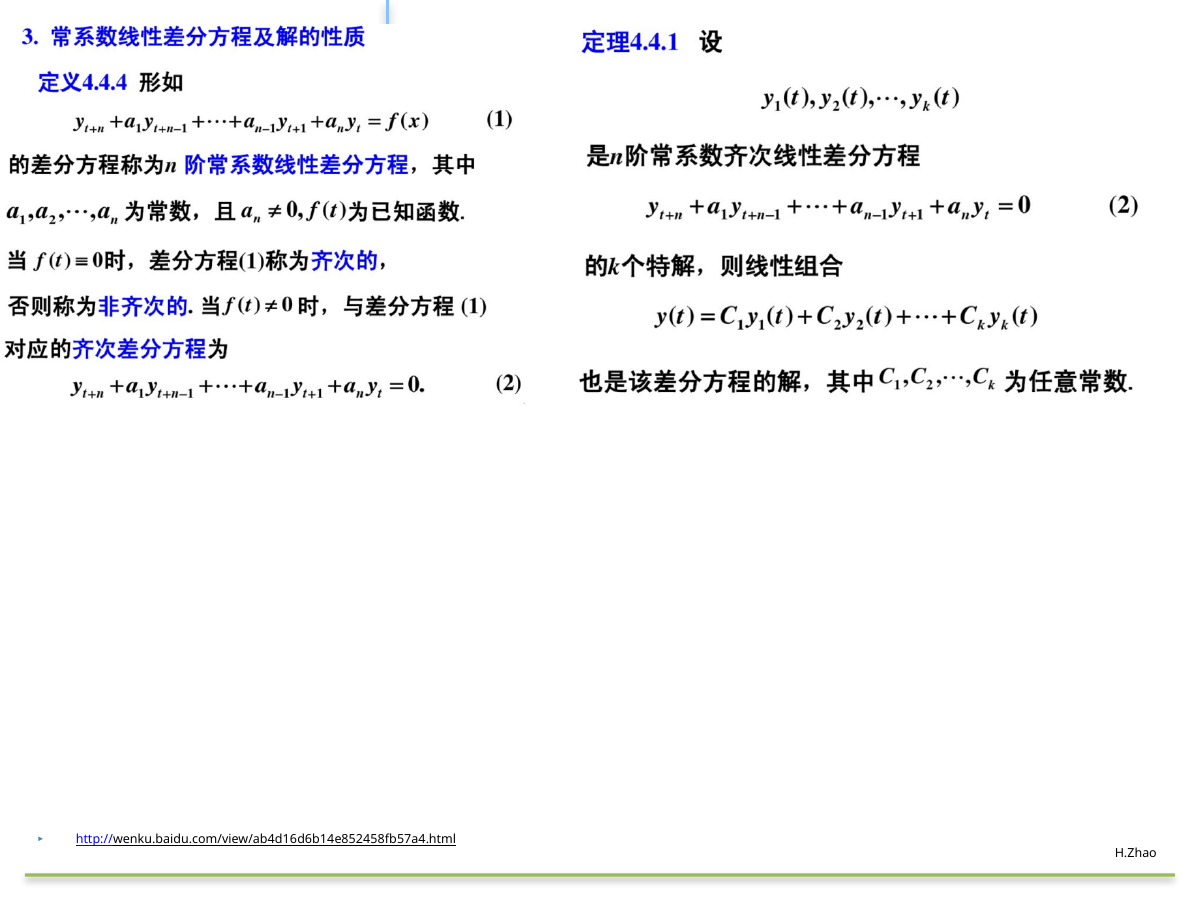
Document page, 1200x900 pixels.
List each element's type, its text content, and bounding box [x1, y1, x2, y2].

list http://wenku.baidu.com/view/ab4d16d6b14e852458fb57a4.html [24, 825, 1175, 863]
picture [0, 24, 526, 404]
picture [574, 24, 1145, 400]
